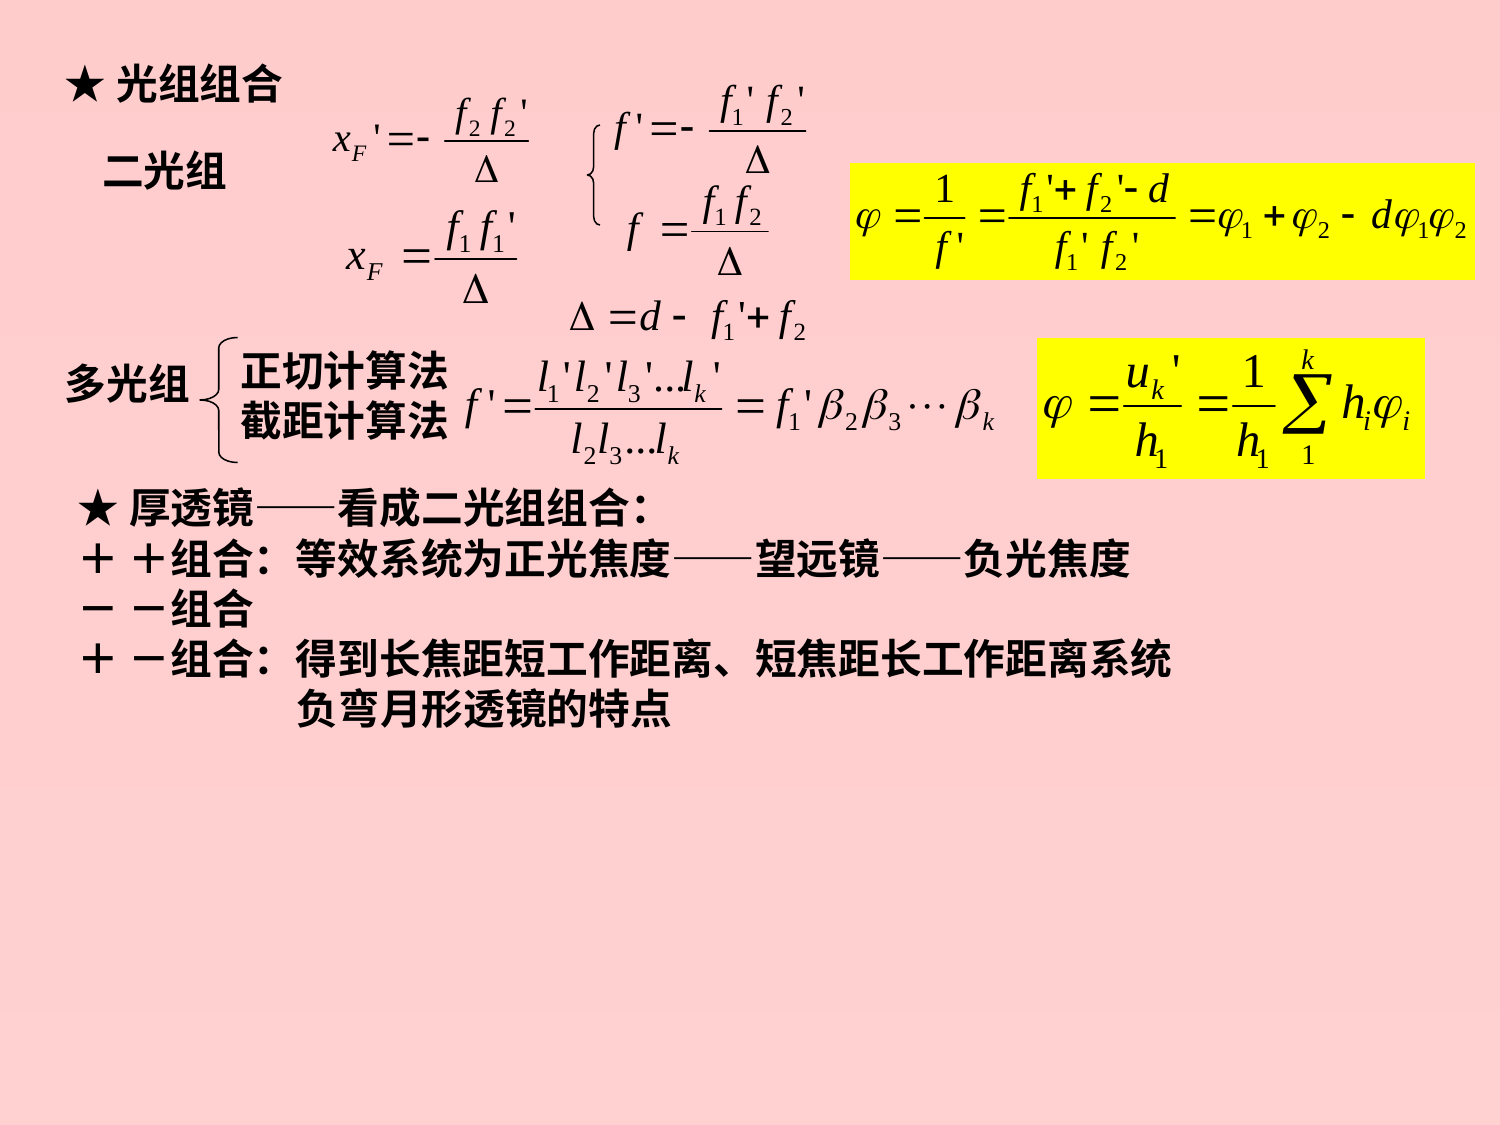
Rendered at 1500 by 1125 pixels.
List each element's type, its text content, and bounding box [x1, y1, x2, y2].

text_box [324, 87, 538, 192]
text_box 正切计算法 截距计算法 [225, 337, 465, 453]
text_box [587, 131, 600, 225]
text_box 多光组 [50, 350, 206, 415]
text_box 二光组 [87, 137, 243, 203]
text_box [612, 174, 776, 285]
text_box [337, 199, 526, 314]
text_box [1036, 337, 1426, 480]
text_box [200, 340, 238, 463]
text_box ★光组组合 [50, 50, 364, 115]
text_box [562, 287, 813, 348]
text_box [849, 162, 1476, 281]
text_box ★厚透镜——看成二光组组合： ＋ ＋组合：等效系统为正光焦度——望远镜——负光焦度 － －组合 ＋ －组合：得到长焦距短工作距离、短焦距长工作距离系统 负弯月形透镜的特点 [62, 474, 1188, 740]
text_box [599, 74, 813, 183]
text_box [449, 349, 1006, 475]
